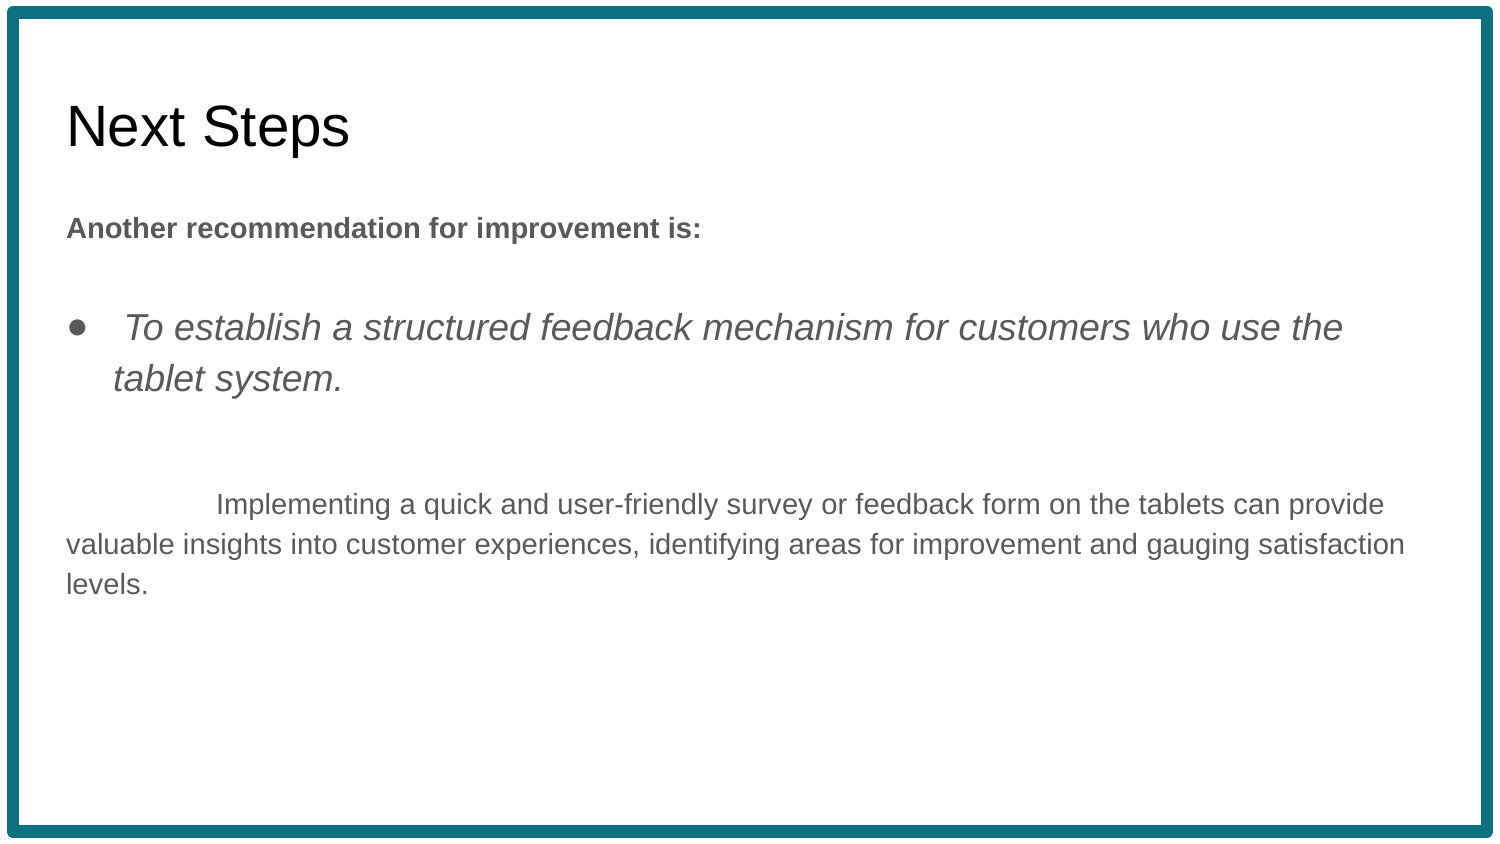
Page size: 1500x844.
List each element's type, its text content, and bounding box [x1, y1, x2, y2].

list Another recommendation for improvement is: To establish a structured feedback mechanism for customers who use the tablet system. Implementing a quick and user-friendly survey or feedback form on the tablets can provide valuable insights into customer experiences, identifying areas for improvement and gauging satisfaction levels. [51, 189, 1449, 750]
text_box [12, 12, 1488, 832]
title Next Steps [51, 72, 1449, 167]
